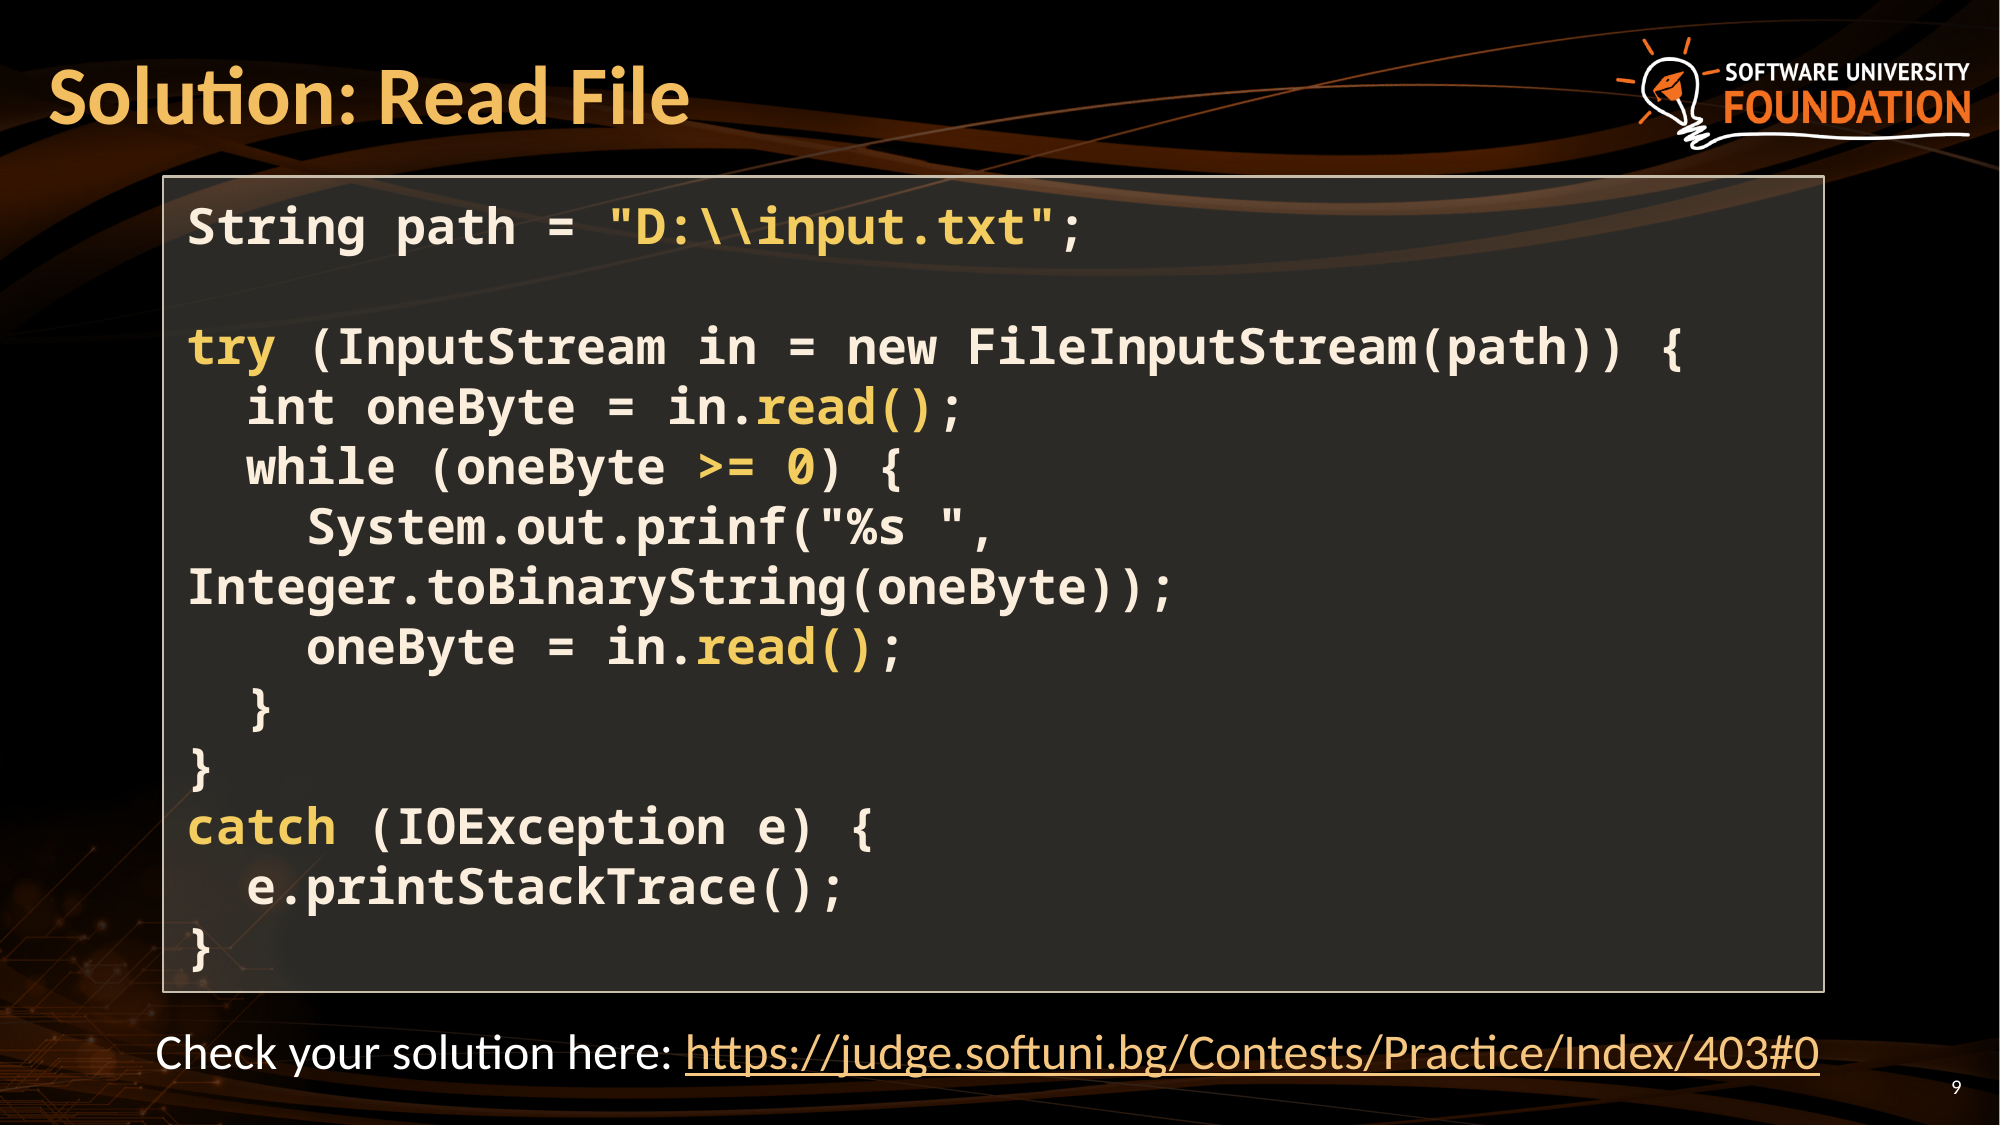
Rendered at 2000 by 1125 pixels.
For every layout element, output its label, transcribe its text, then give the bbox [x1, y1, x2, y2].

slide_number 9 [1897, 1070, 1968, 1103]
title Solution: Read File [30, 6, 1602, 189]
picture [0, 0, 2000, 1125]
text_box Check your solution here: https://judge.softuni.bg/Contests/Practice/Index/403#0 [124, 1011, 1863, 1087]
text_box String path = "D:\\input.txt"; try (InputStream in = new FileInputStream(path)) { int oneByte = in.read(); while (oneByte >= 0) { System.out.prinf("%s ", Integer.toBinaryString(oneByte)); oneByte = in.read(); } } catch (IOException e) { e.printStackTrace(); } [163, 176, 1824, 992]
